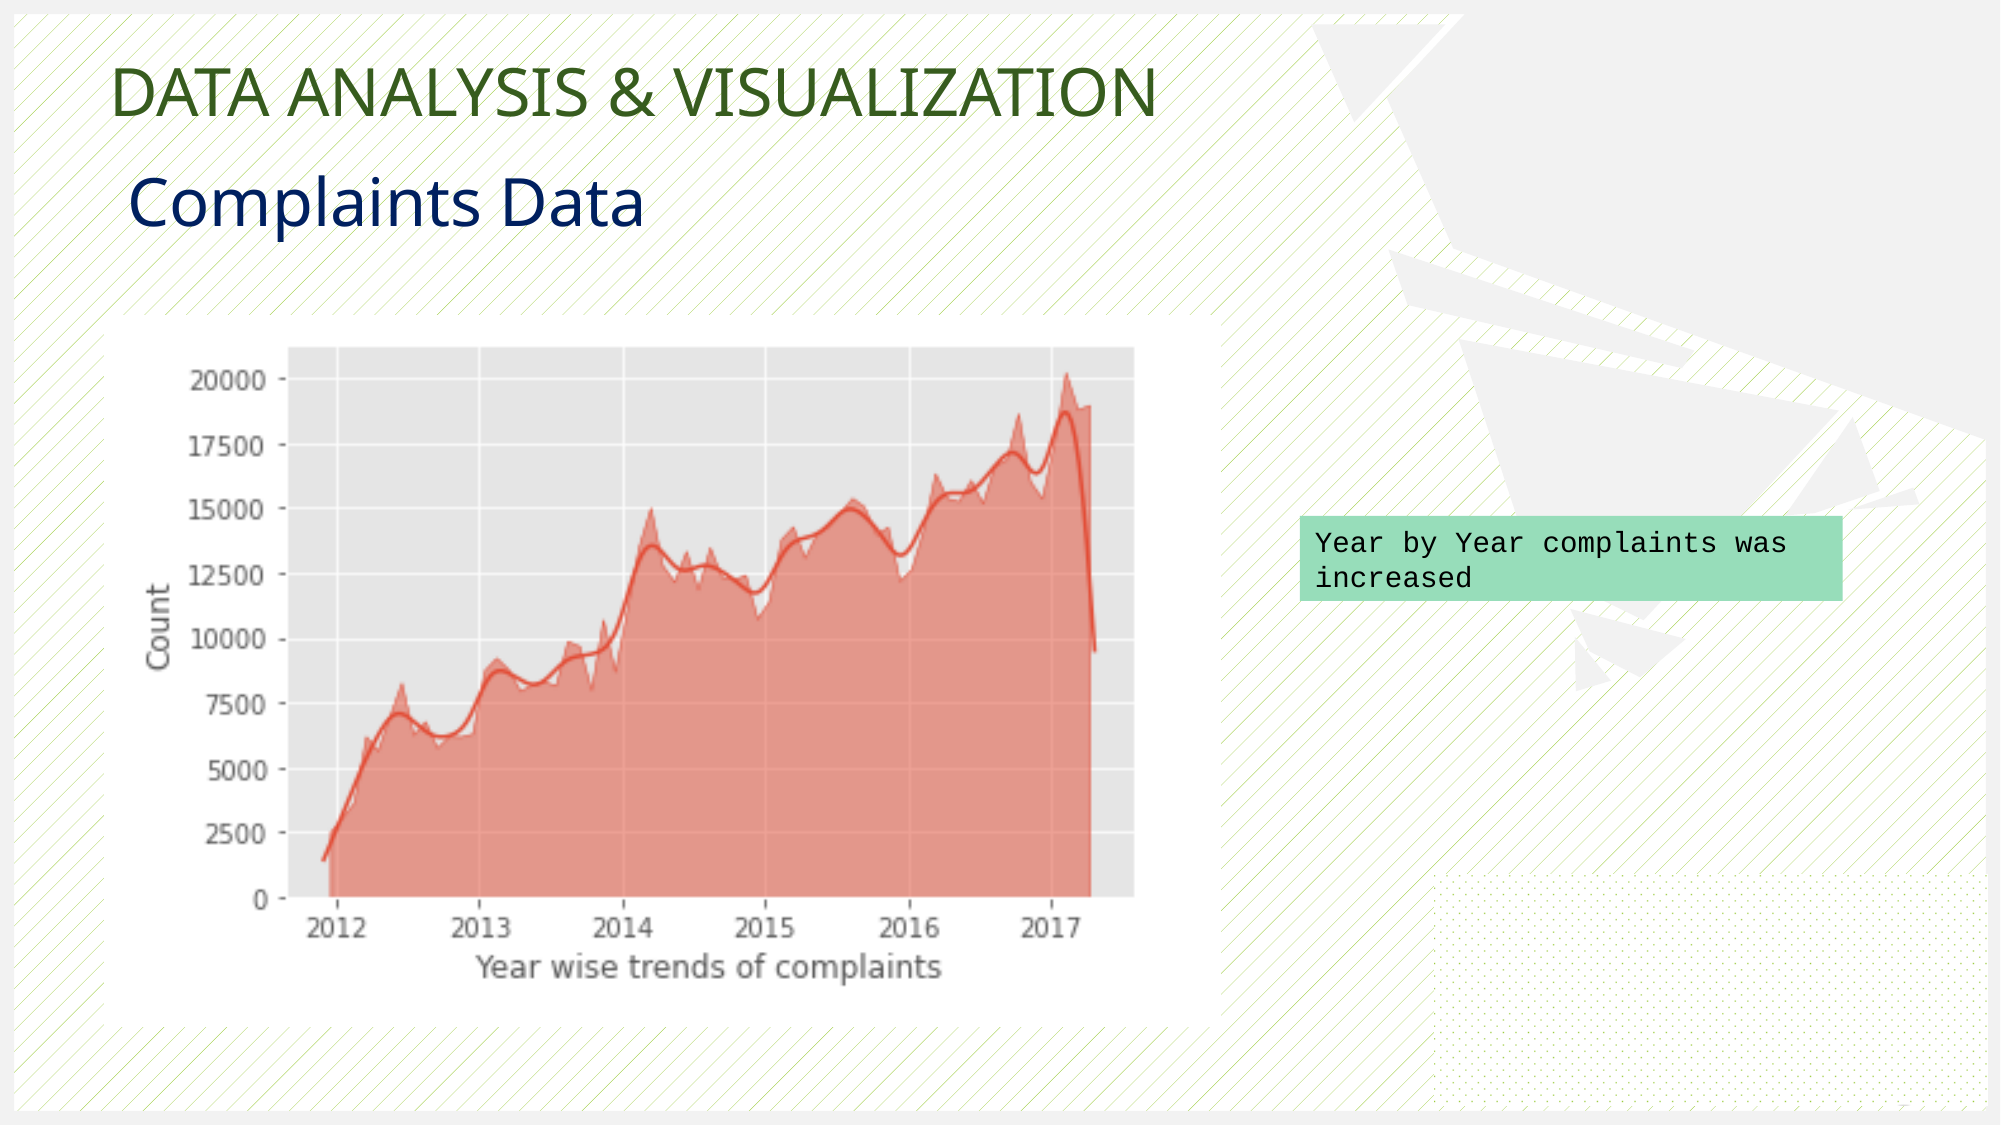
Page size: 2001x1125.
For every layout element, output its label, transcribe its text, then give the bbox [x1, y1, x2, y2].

text_box DATA ANALYSIS & VISUALIZATION [94, 51, 1211, 122]
picture [1434, 874, 1988, 1106]
text_box Complaints Data [112, 161, 1229, 233]
text_box Year by Year complaints was increased [1299, 515, 1843, 601]
picture [104, 315, 1221, 1027]
